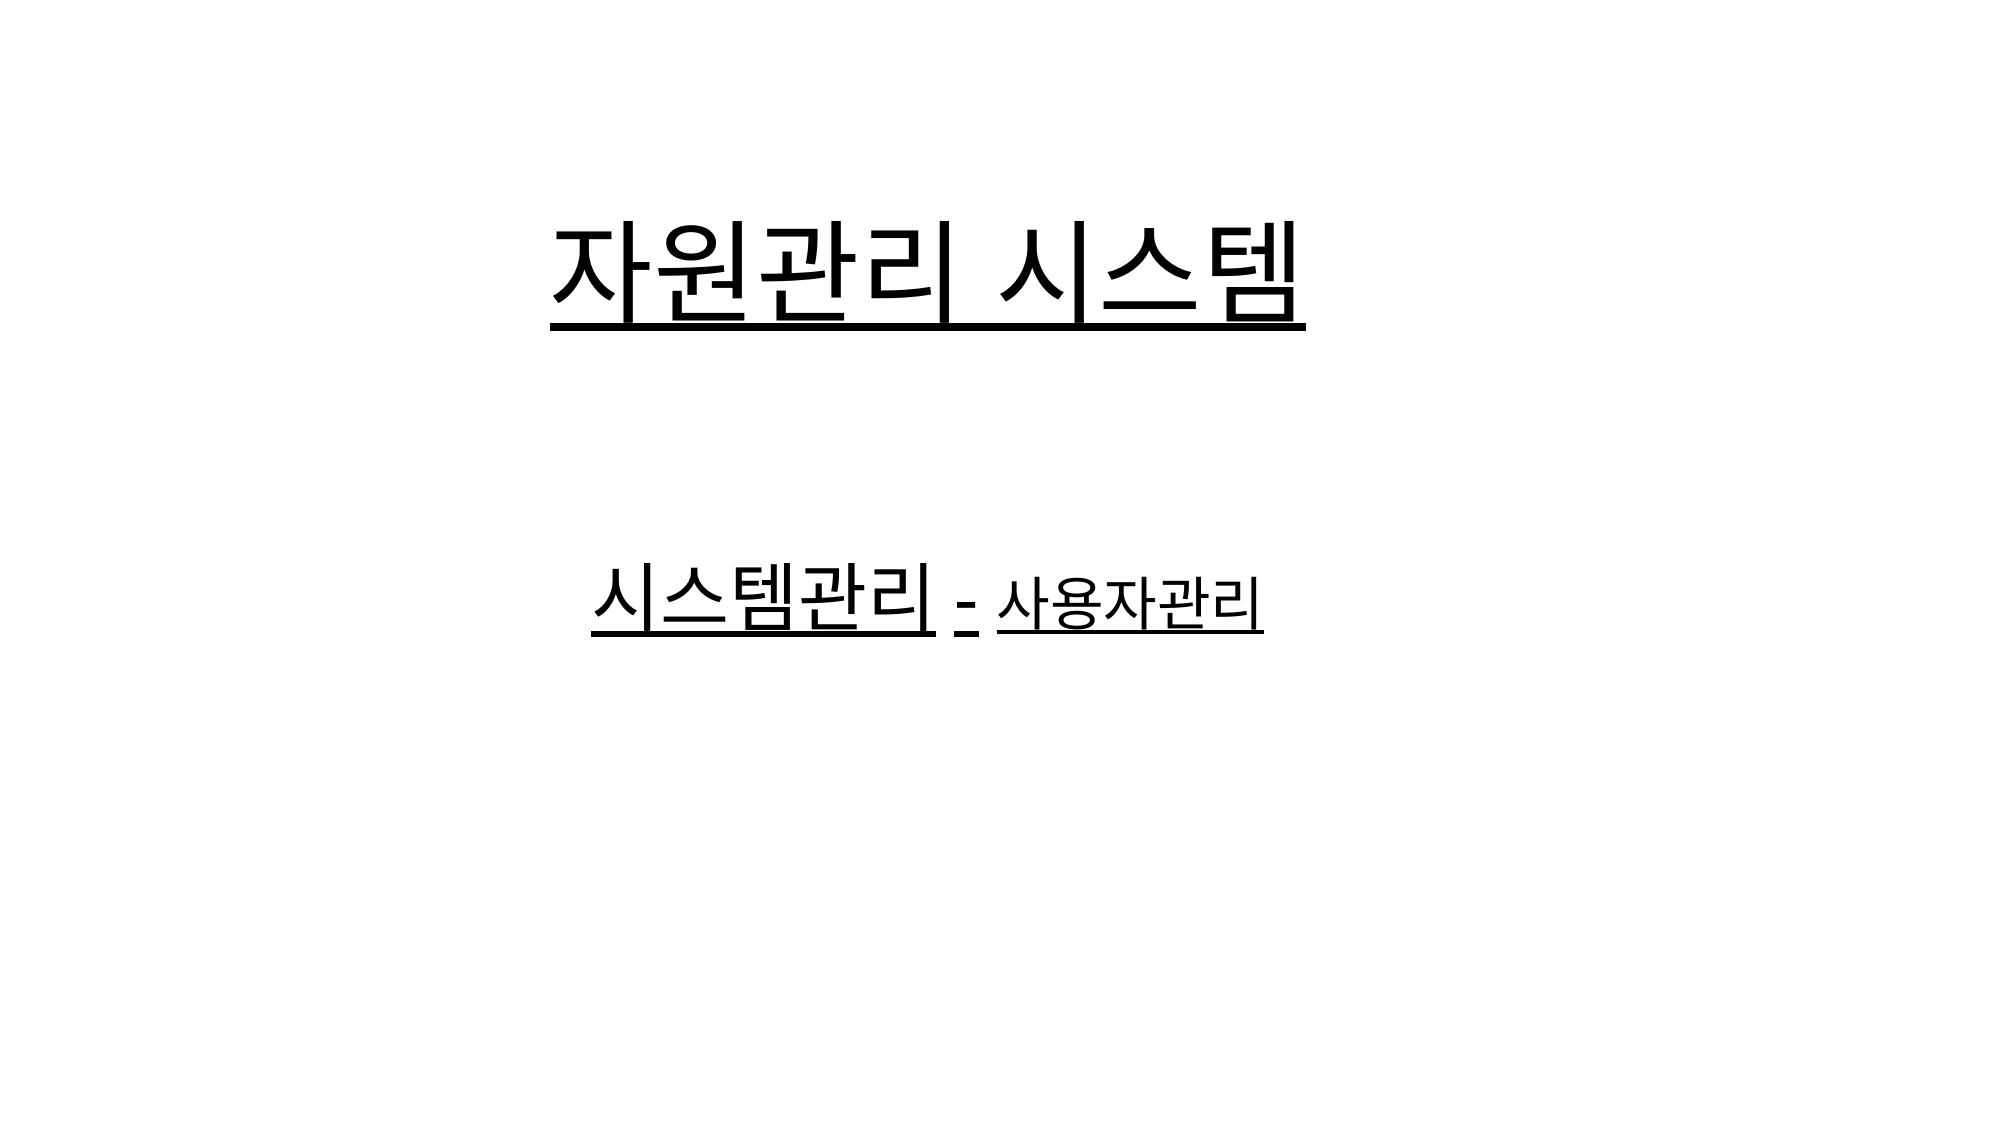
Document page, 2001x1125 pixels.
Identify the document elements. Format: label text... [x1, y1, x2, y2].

text_box 자원관리 시스템 [364, 201, 1491, 338]
text_box 시스템관리-사용자관리 [364, 353, 1491, 839]
